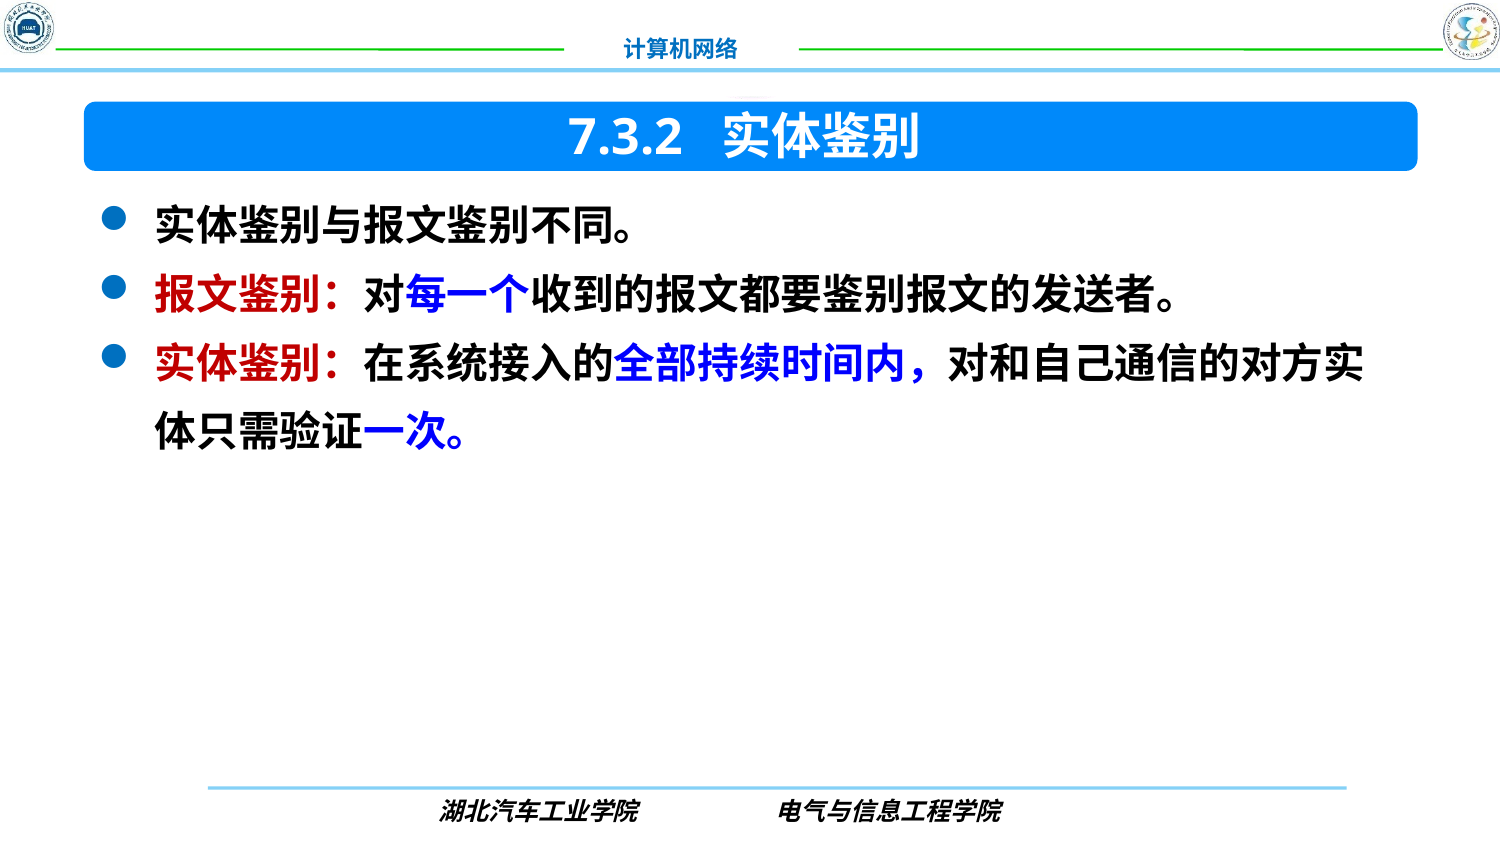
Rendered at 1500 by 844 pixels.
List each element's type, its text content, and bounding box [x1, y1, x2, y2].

text_box 7.3.2 实体鉴别 [554, 97, 948, 172]
picture [0, 0, 58, 57]
text_box 实体鉴别与报文鉴别不同。 报文鉴别：对每一个收到的报文都要鉴别报文的发送者。 实体鉴别：在系统接入的全部持续时间内，对和自己通信的对方实体只需验证一次。 [83, 172, 1418, 463]
text_box [83, 101, 554, 171]
text_box [948, 101, 1418, 171]
picture [1443, 3, 1500, 60]
